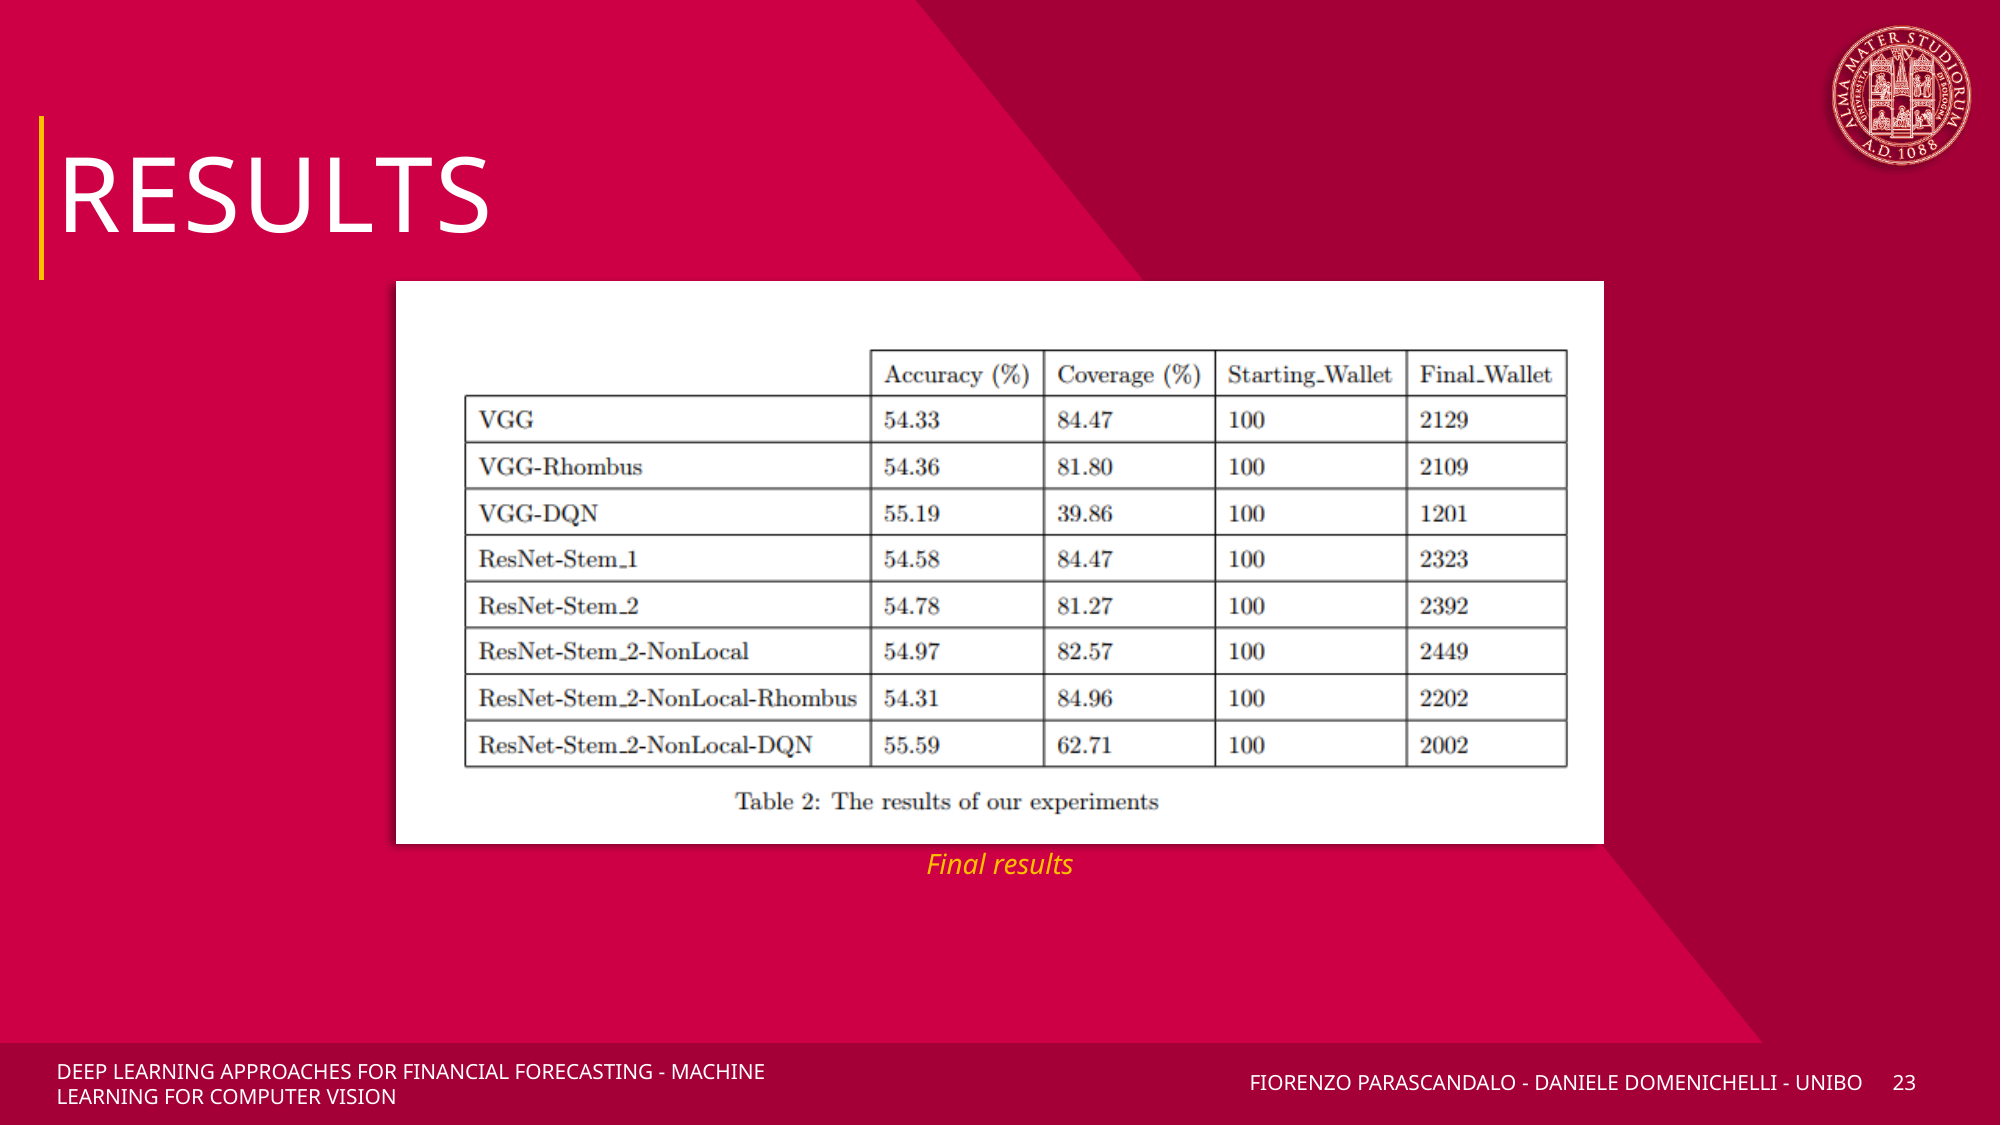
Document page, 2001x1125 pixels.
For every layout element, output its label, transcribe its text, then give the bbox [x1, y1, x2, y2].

footer Fiorenzo Parascandalo - Daniele Domenichelli - UNIBO [1170, 1061, 1878, 1107]
text_box Final results [396, 851, 1604, 889]
picture [1826, 18, 1977, 169]
title results [41, 79, 919, 326]
slide_number 23 [1878, 1061, 1938, 1107]
picture [395, 280, 1605, 844]
